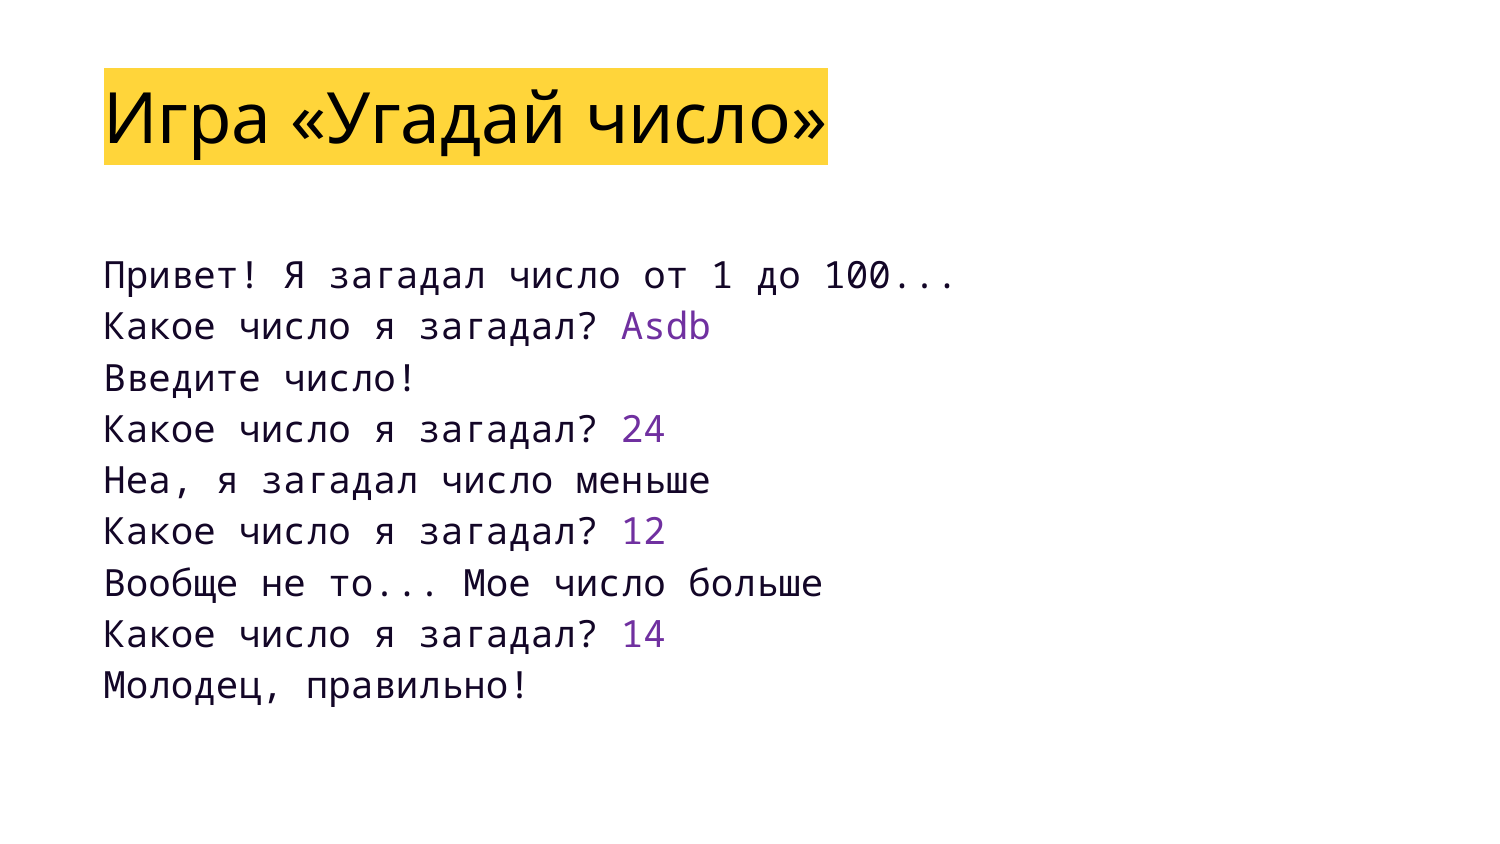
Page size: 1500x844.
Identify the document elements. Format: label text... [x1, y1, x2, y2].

text_box Игра «Угадай число» [88, 77, 1365, 173]
text_box Привет! Я загадал число от 1 до 100... Какое число я загадал? Asdb Введите число! Какое число я загадал? 24 Неа, я загадал число меньше Какое число я загадал? 12 Вообще не то... Мое число больше Какое число я загадал? 14 Молодец, правильно! [88, 229, 1000, 689]
